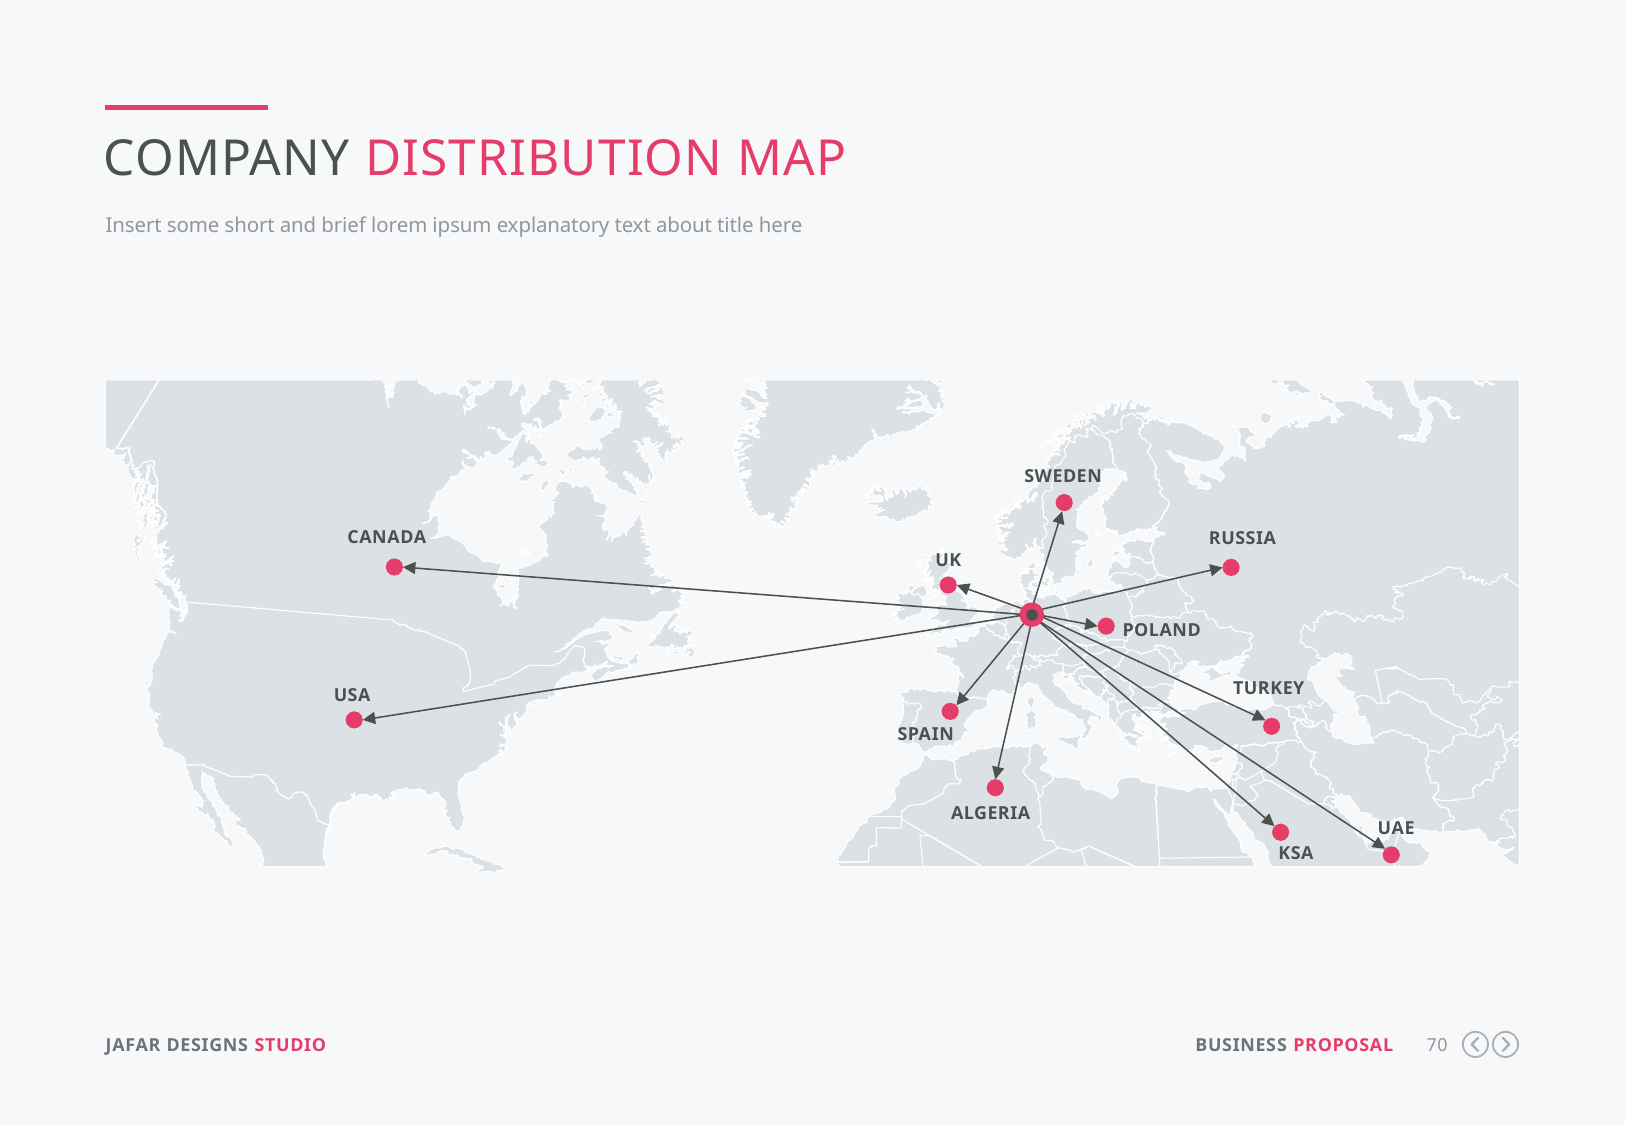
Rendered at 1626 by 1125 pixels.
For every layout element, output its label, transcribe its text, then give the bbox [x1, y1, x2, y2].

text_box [1031, 511, 1063, 602]
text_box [1035, 618, 1386, 849]
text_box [1035, 618, 1275, 827]
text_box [1037, 614, 1266, 721]
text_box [956, 618, 1019, 706]
list Company distribution map [103, 125, 1518, 187]
list Insert some short and brief lorem ipsum explanatory text about title here [105, 209, 1519, 241]
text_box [362, 614, 1019, 720]
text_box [956, 584, 1028, 611]
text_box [403, 567, 1027, 615]
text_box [1019, 602, 1044, 627]
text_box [995, 620, 1032, 780]
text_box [105, 379, 1520, 873]
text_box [1035, 567, 1223, 611]
